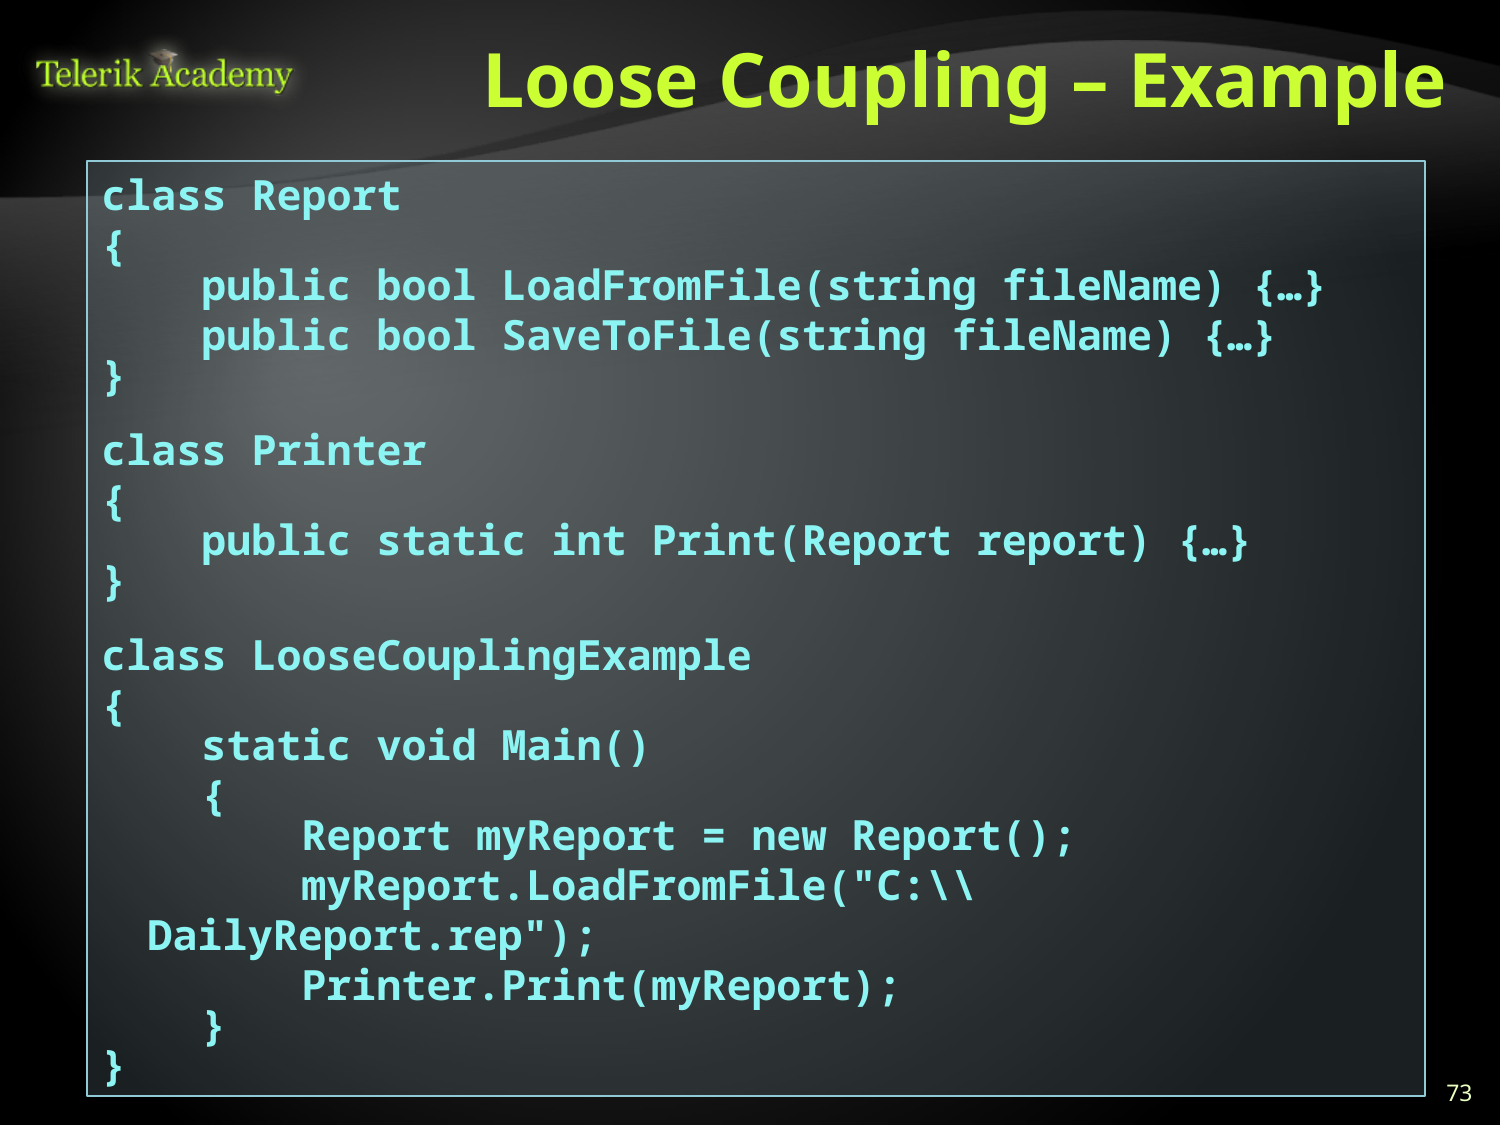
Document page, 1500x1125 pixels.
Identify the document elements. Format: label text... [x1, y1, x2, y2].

picture [0, 0, 1500, 1125]
slide_number 73 [1412, 1074, 1488, 1113]
title Loose Coupling – Example [300, 12, 1463, 150]
text_box class Report { public bool LoadFromFile(string fileName) {…} public bool SaveToFile(string fileName) {…} } class Printer { public static int Print(Report report) {…} } class LooseCouplingExample { static void Main() { Report myReport = new Report(); myReport.LoadFromFile("C:\\DailyReport.rep"); Printer.Print(myReport); } } [86, 161, 1425, 1096]
